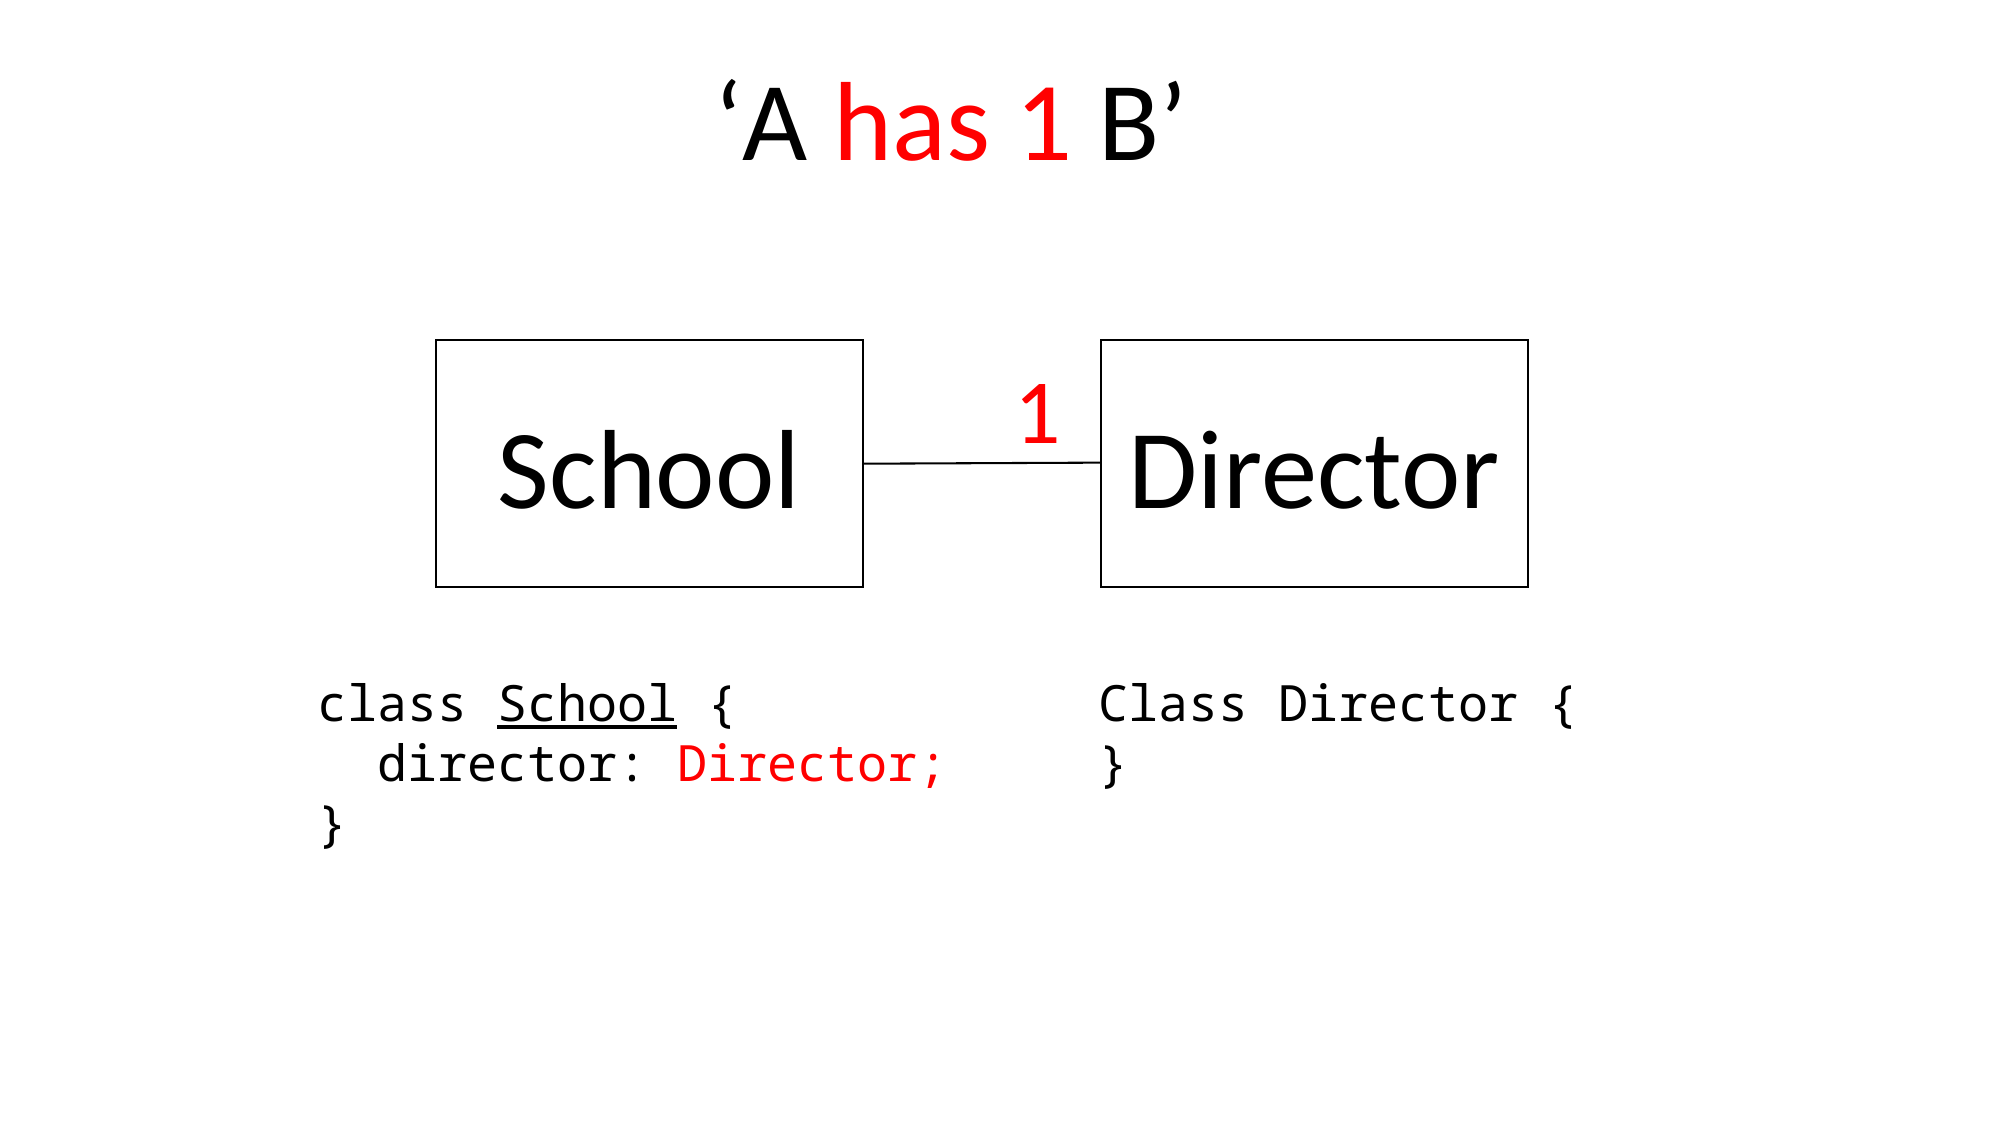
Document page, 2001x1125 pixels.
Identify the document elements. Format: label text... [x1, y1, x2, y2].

text_box School [435, 339, 864, 588]
text_box class School { director: Director; } [302, 663, 1000, 919]
text_box Class Director { } [1084, 663, 1594, 859]
text_box ‘A has 1 B’ [700, 40, 1203, 191]
text_box Director [1100, 339, 1529, 588]
text_box 1 [999, 344, 1077, 462]
text_box 1 [999, 464, 1077, 470]
